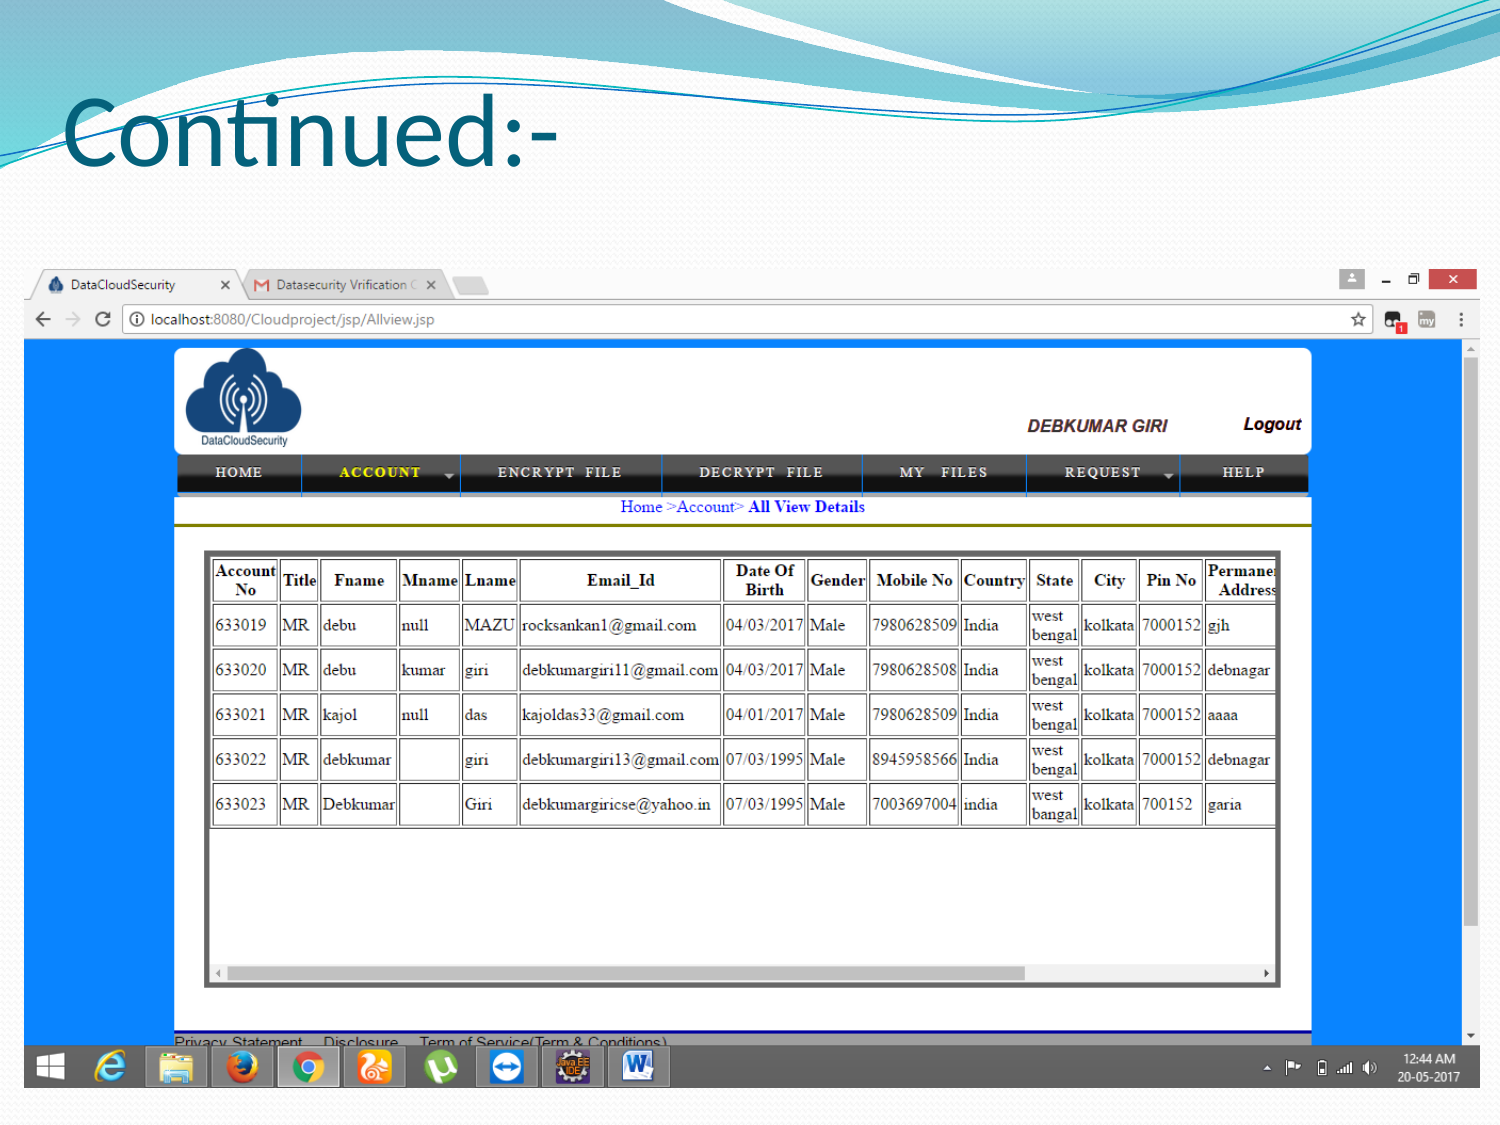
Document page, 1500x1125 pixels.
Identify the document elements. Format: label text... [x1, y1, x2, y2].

title Continued:- [62, 0, 1413, 188]
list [24, 269, 1480, 1088]
